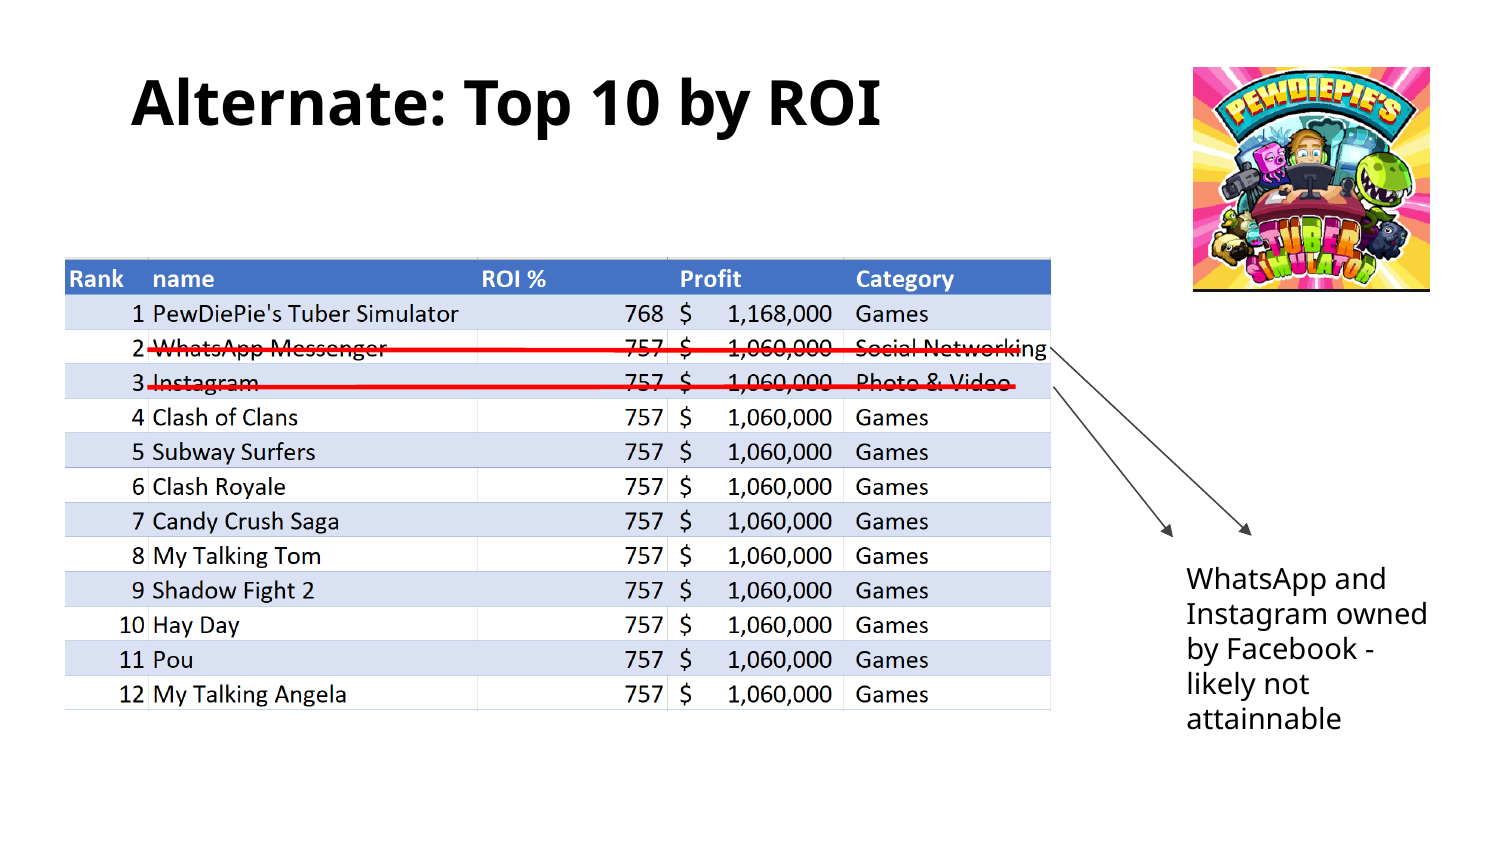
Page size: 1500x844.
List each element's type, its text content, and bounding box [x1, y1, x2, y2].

text_box Alternate: Top 10 by ROI [116, 47, 1146, 192]
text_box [1049, 347, 1252, 536]
text_box WhatsApp and Instagram owned by Facebook - likely not attainnable [1171, 545, 1452, 788]
picture [1193, 67, 1430, 292]
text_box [1053, 386, 1174, 538]
picture [65, 257, 1051, 712]
